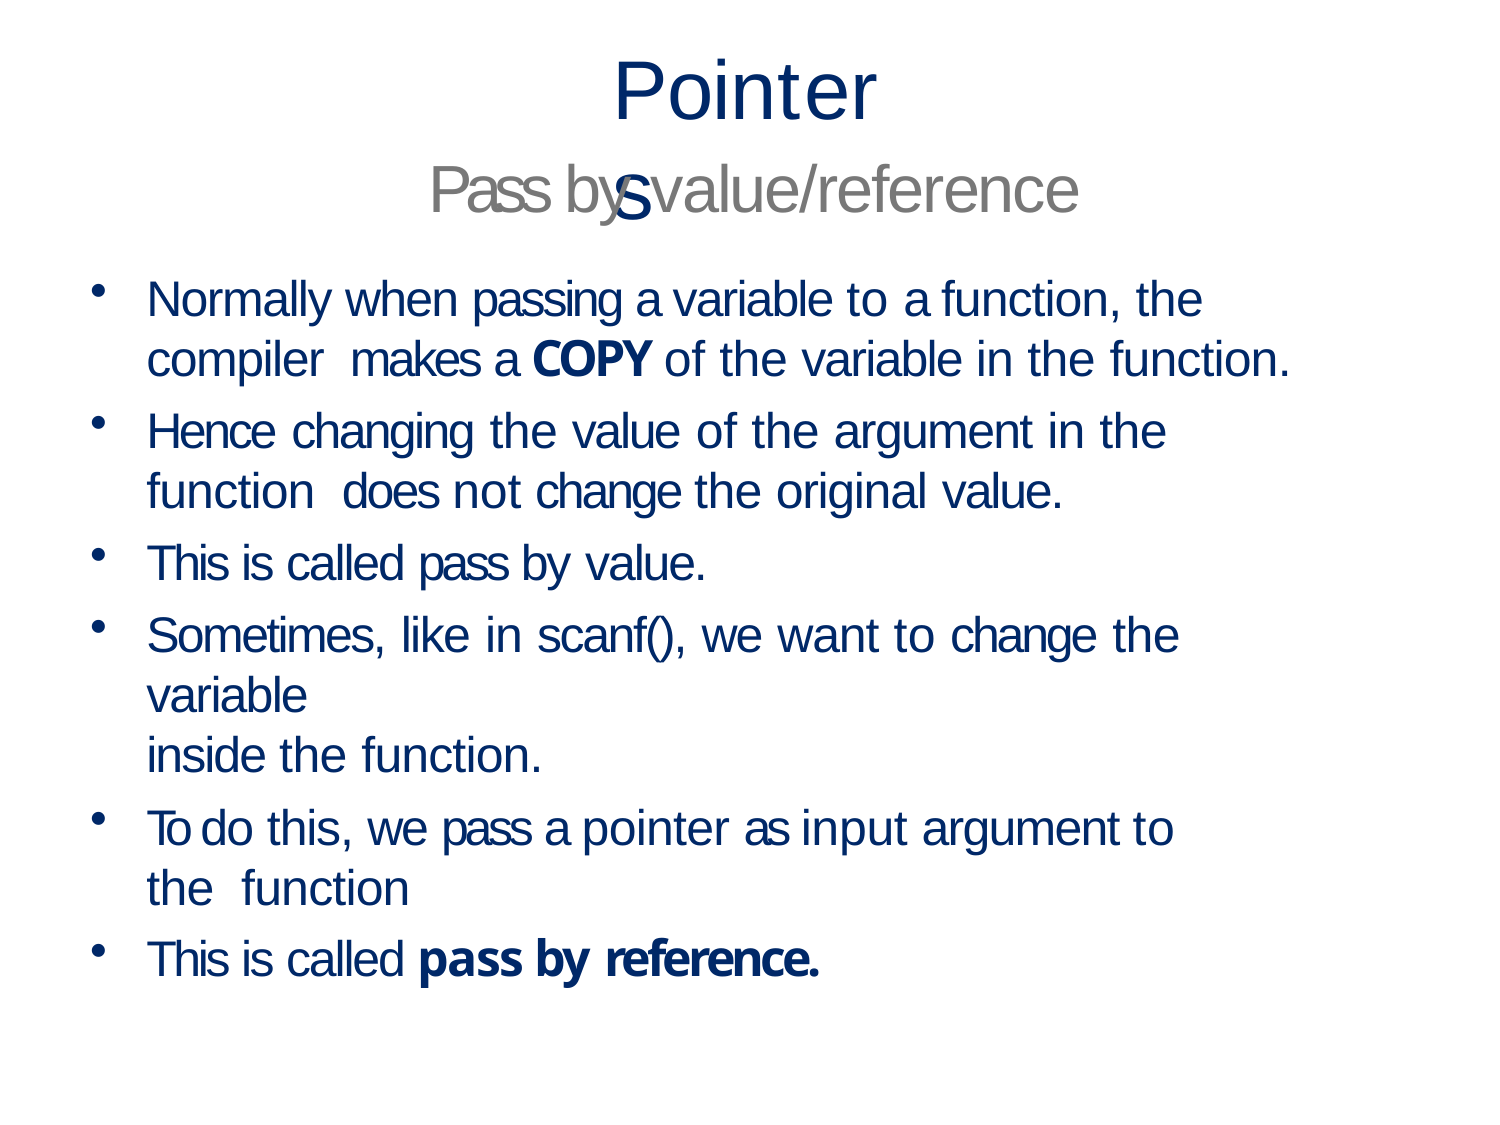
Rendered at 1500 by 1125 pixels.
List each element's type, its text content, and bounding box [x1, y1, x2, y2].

text_box Pass by value/reference Normally when passing a variable to a function, the compiler makes a COPY of the variable in the function. Hence changing the value of the argument in the function does not change the original value. This is called pass by value. Sometimes, like in scanf(), we want to change the variable inside the function. To do this, we pass a pointer as input argument to the function This is called pass by reference. [87, 143, 1379, 987]
title Pointers [610, 33, 891, 143]
